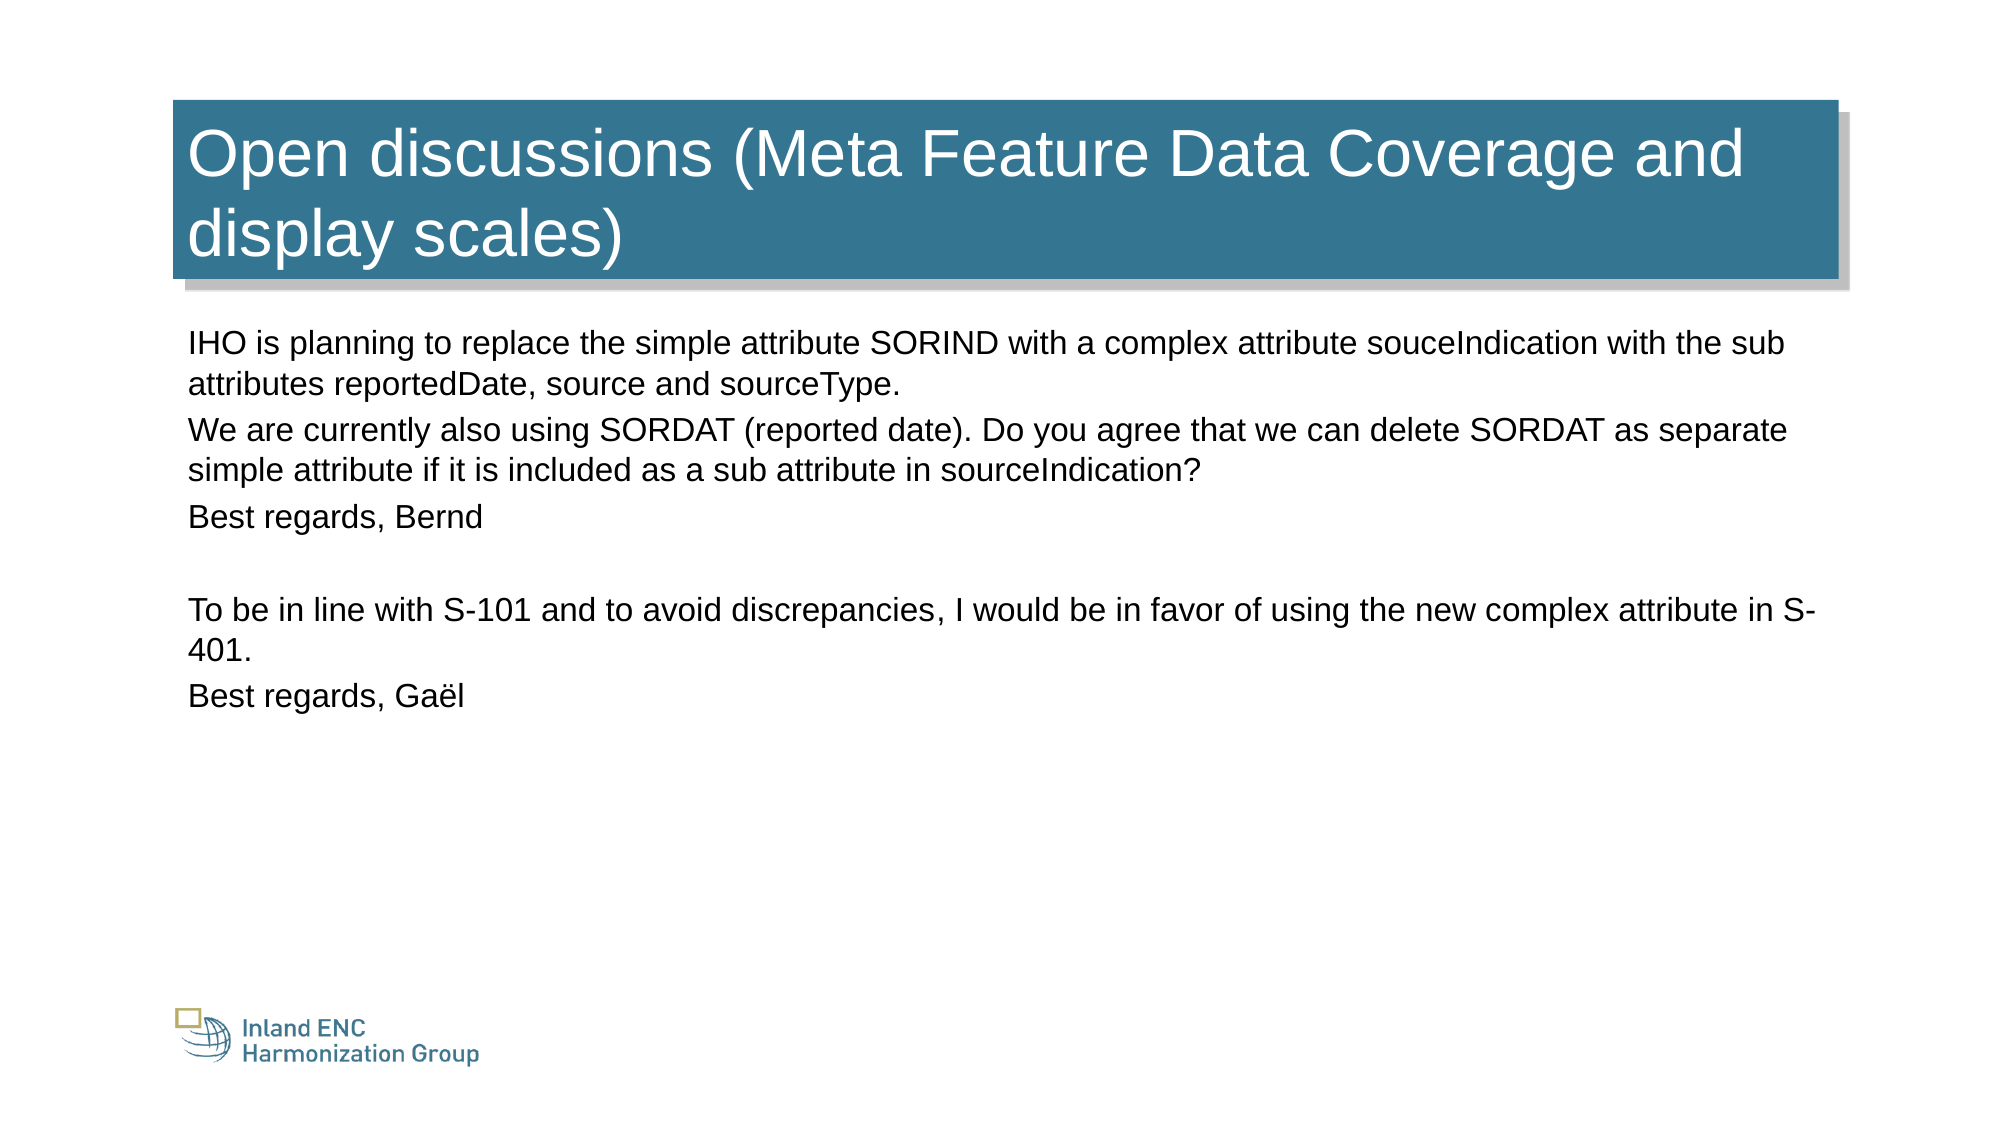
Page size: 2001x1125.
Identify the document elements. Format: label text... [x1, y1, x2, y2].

picture [173, 1006, 481, 1068]
text_box IHO is planning to replace the simple attribute SORIND with a complex attribute souceIndication with the sub attributes reportedDate, source and sourceType. We are currently also using SORDAT (reported date). Do you agree that we can delete SORDAT as separate simple attribute if it is included as a sub attribute in sourceIndication? Best regards, Bernd To be in line with S-101 and to avoid discrepancies​, I would be in favor of using the new complex attribute in S-401. Best regards, Gaël [173, 314, 1839, 950]
text_box Open discussions (Meta Feature Data Coverage and display scales) [173, 99, 1839, 279]
